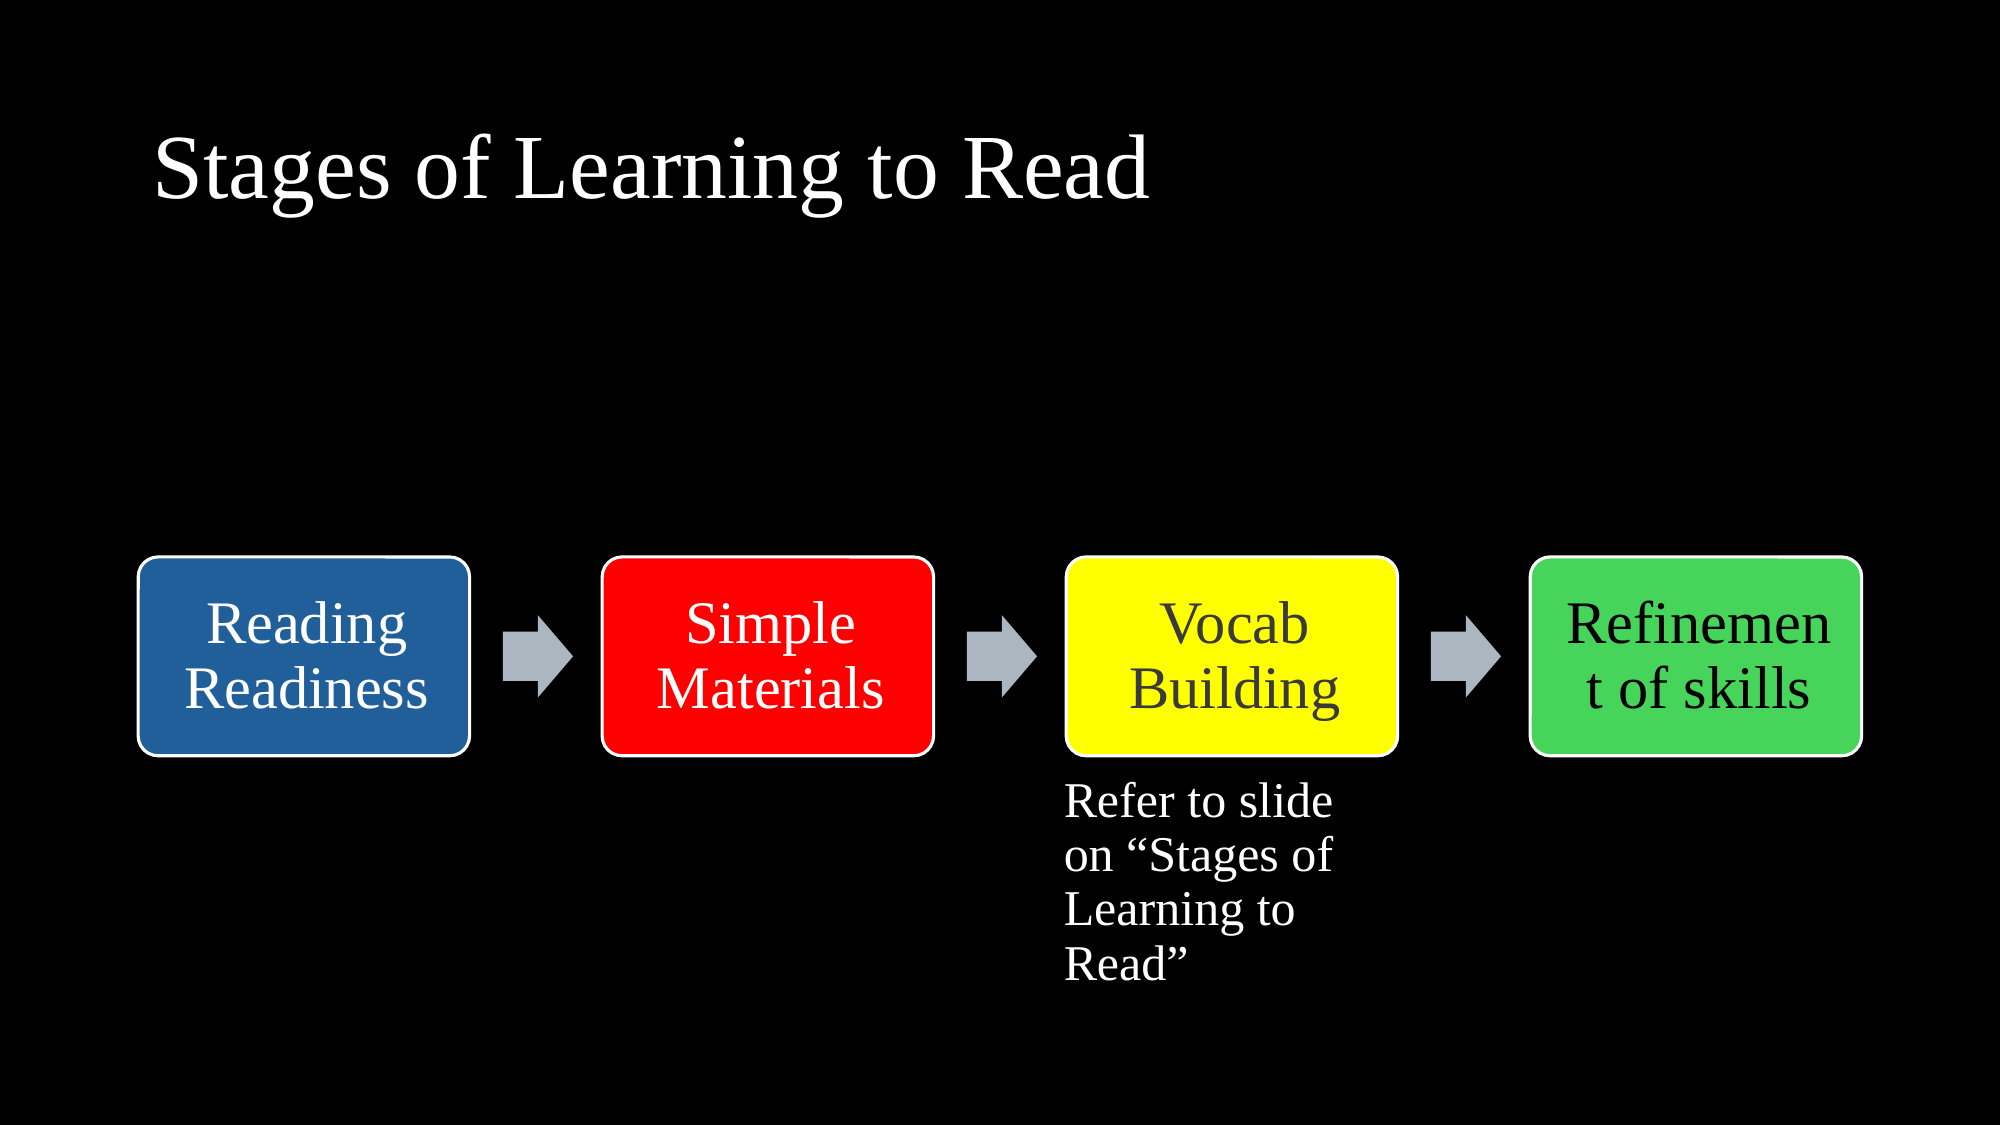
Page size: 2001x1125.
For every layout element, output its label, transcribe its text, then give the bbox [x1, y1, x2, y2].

title Stages of Learning to Read [137, 59, 1863, 278]
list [136, 298, 1863, 1014]
